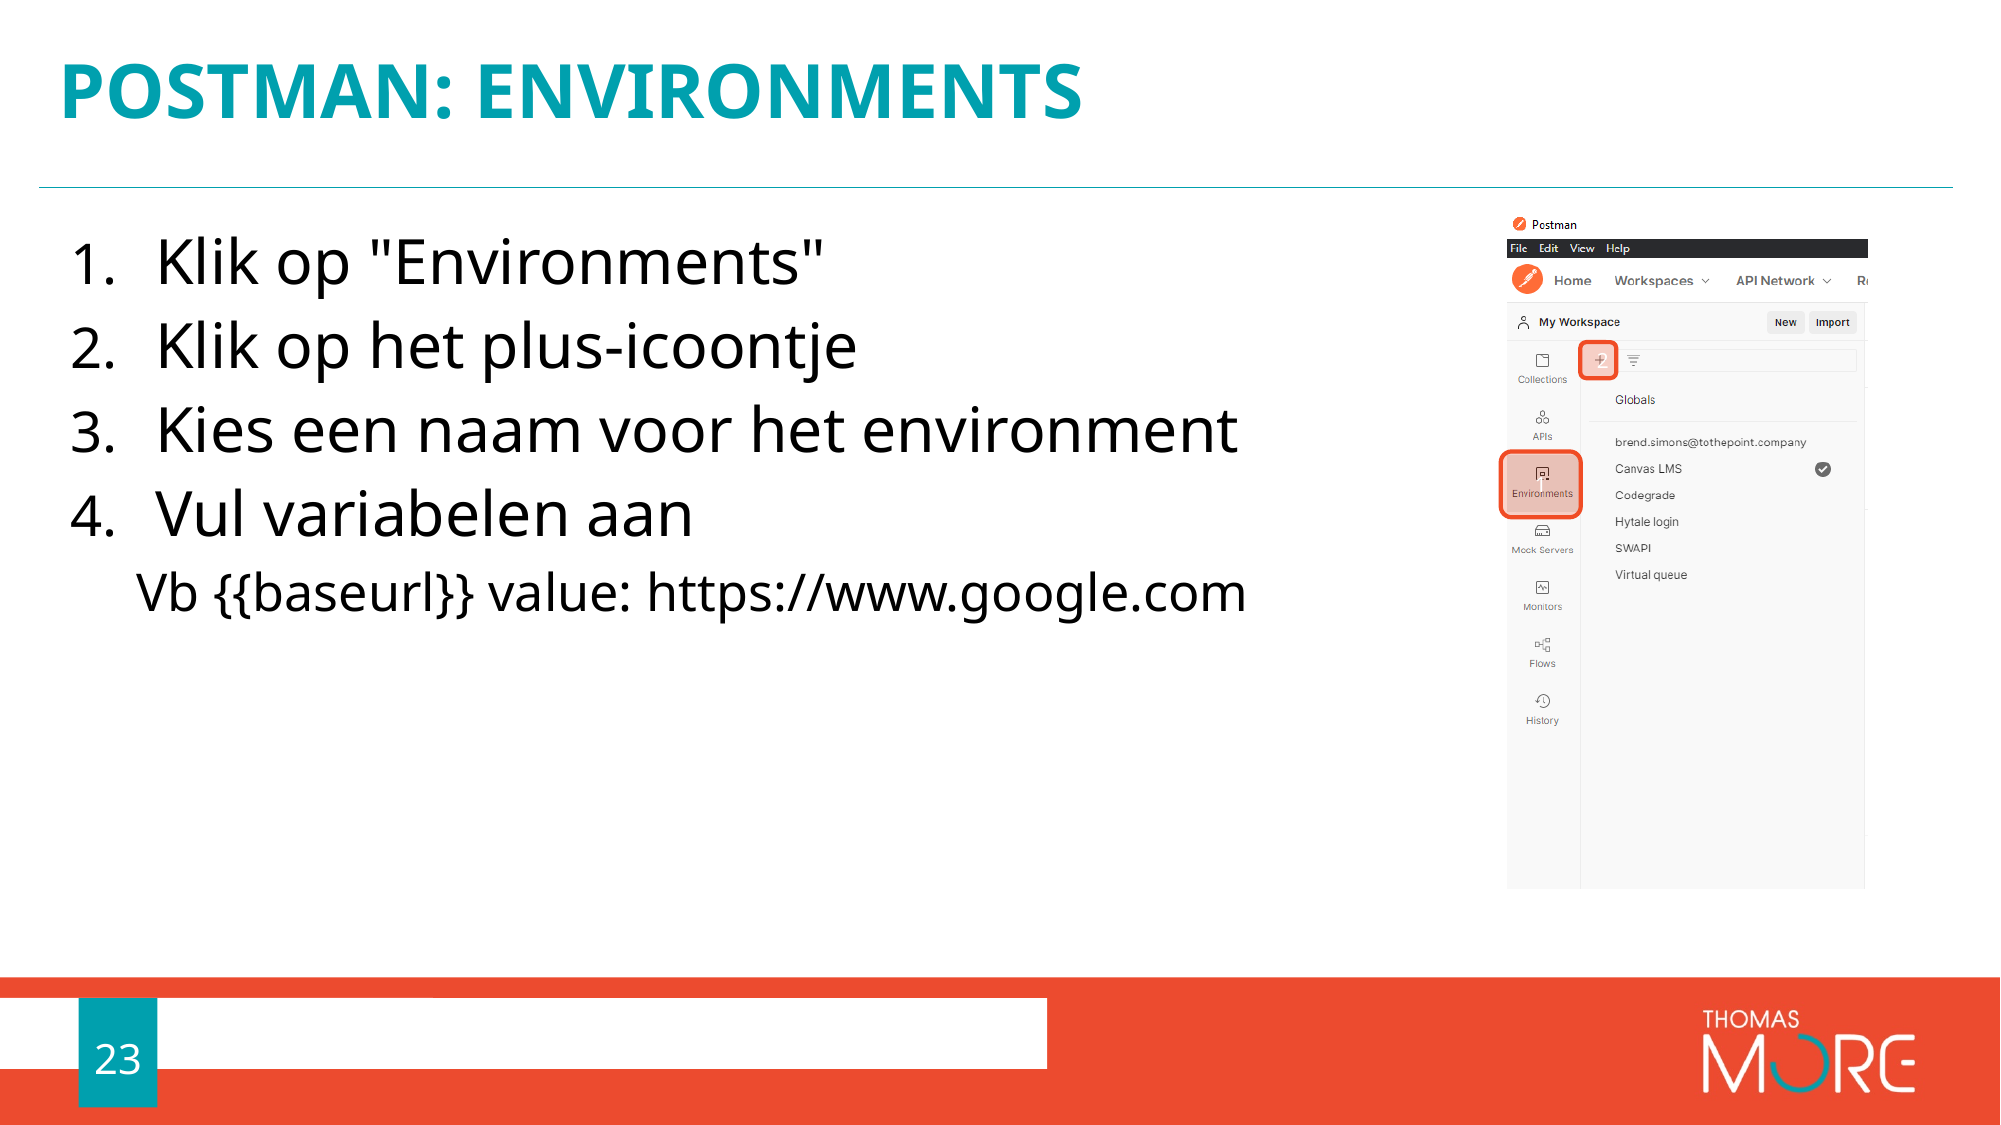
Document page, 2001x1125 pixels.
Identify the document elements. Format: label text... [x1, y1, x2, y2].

text_box 1 [1498, 453, 1502, 516]
picture [1673, 980, 1944, 1122]
slide_number 23 [78, 998, 158, 1108]
title Postman: environments [0, 0, 2000, 188]
list Klik op "Environments" Klik op het plus-icoontje Kies een naam voor het environment Vul variabelen aan Vb {{baseurl}} value: https://www.google.com [0, 188, 2000, 916]
footer [165, 998, 1048, 1069]
picture [1507, 213, 1868, 889]
